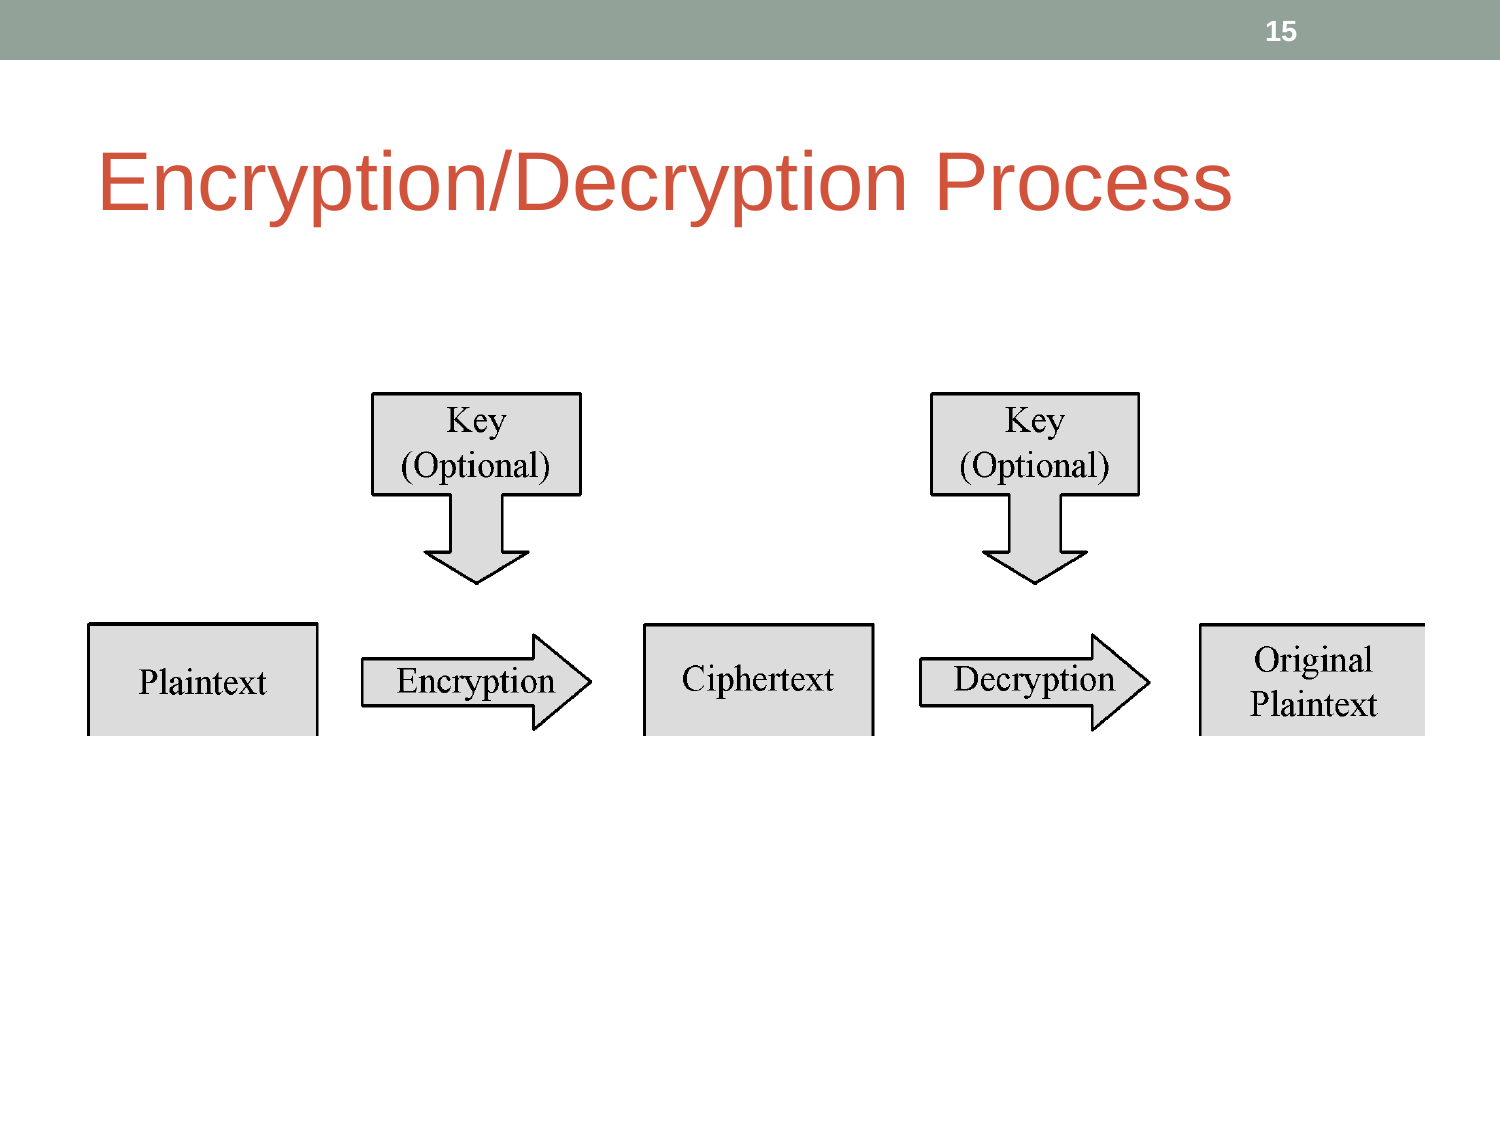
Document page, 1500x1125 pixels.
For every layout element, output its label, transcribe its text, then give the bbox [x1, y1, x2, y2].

slide_number 15 [1250, 3, 1425, 57]
title Encryption/Decryption Process [81, 95, 1432, 259]
picture [86, 389, 1426, 736]
